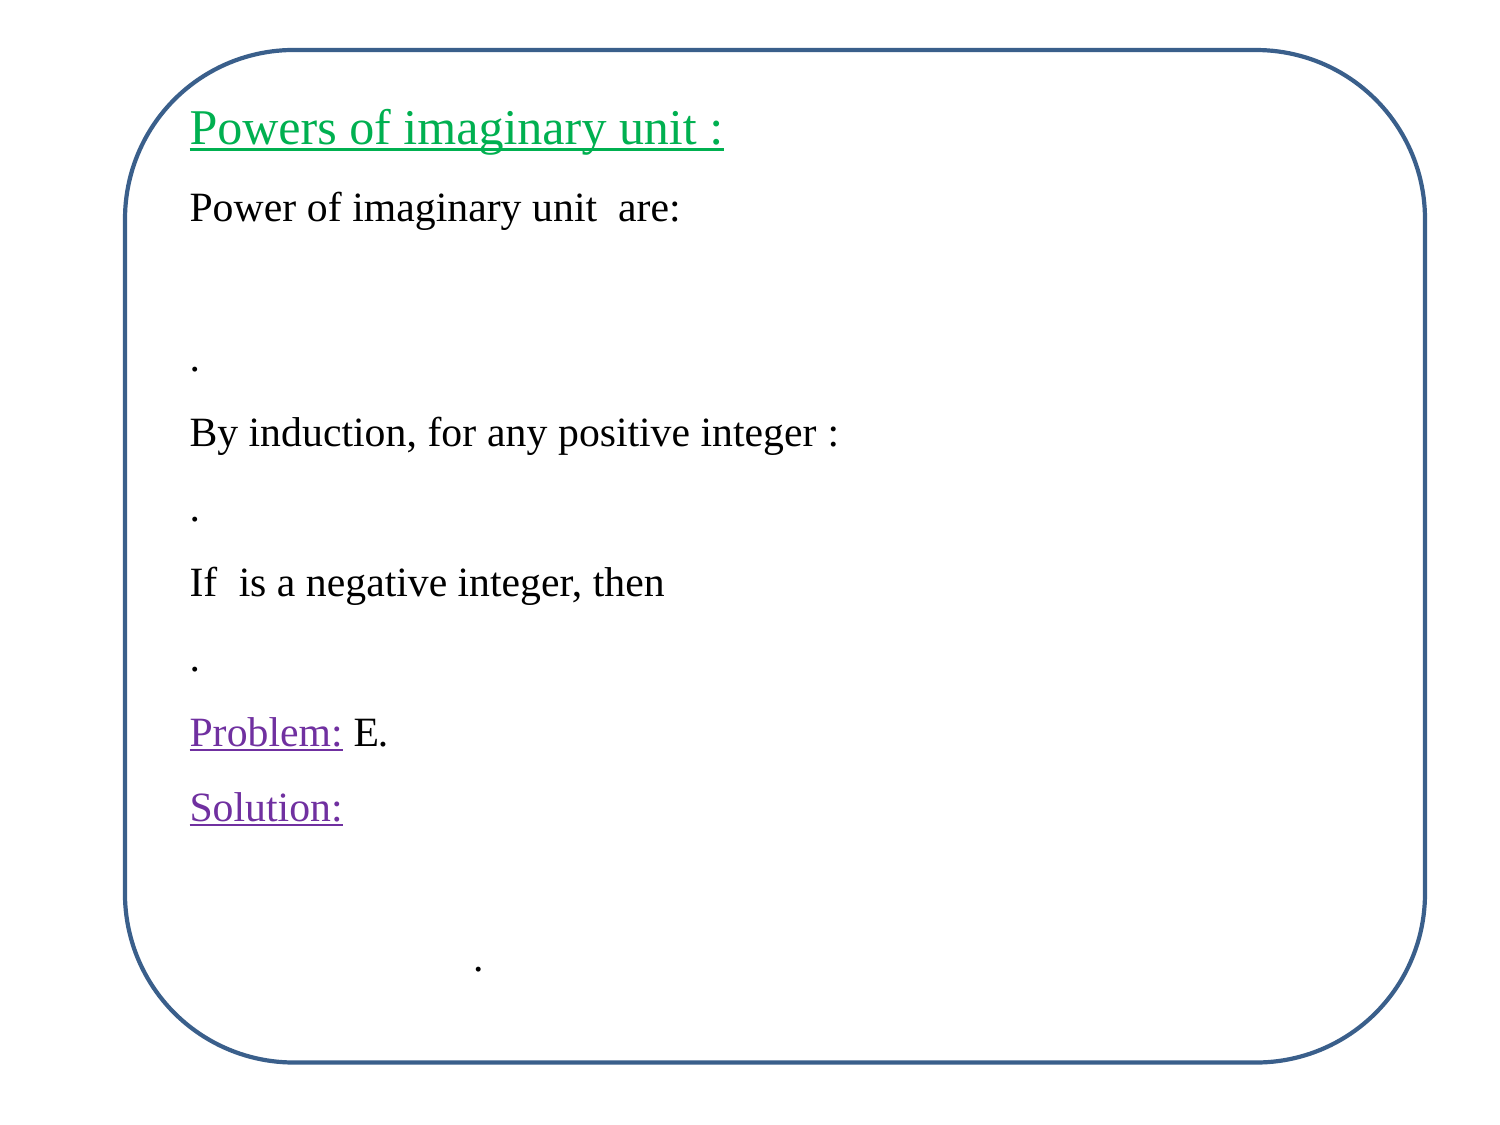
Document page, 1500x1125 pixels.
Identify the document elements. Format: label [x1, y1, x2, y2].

text_box [122, 47, 1428, 1065]
